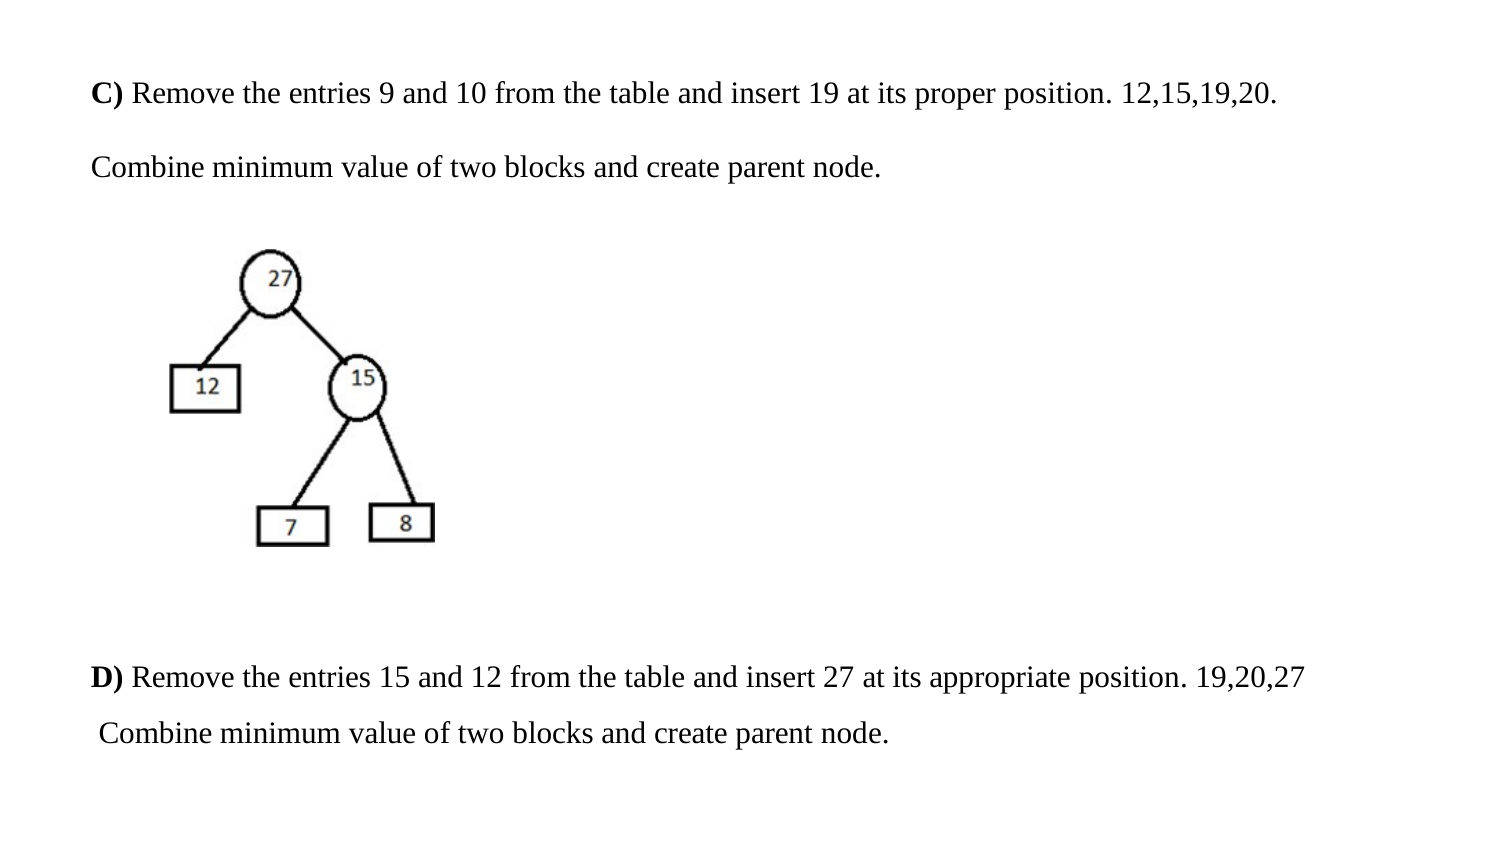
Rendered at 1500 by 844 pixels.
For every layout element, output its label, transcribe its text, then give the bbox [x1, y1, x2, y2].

text_box D) Remove the entries 15 and 12 from the table and insert 27 at its appropriate position. 19,20,27 Combine minimum value of two blocks and create parent node. [88, 635, 1309, 750]
picture [168, 249, 435, 547]
text_box C) Remove the entries 9 and 10 from the table and insert 19 at its proper position. 12,15,19,20. Combine minimum value of two blocks and create parent node. [88, 70, 1280, 185]
